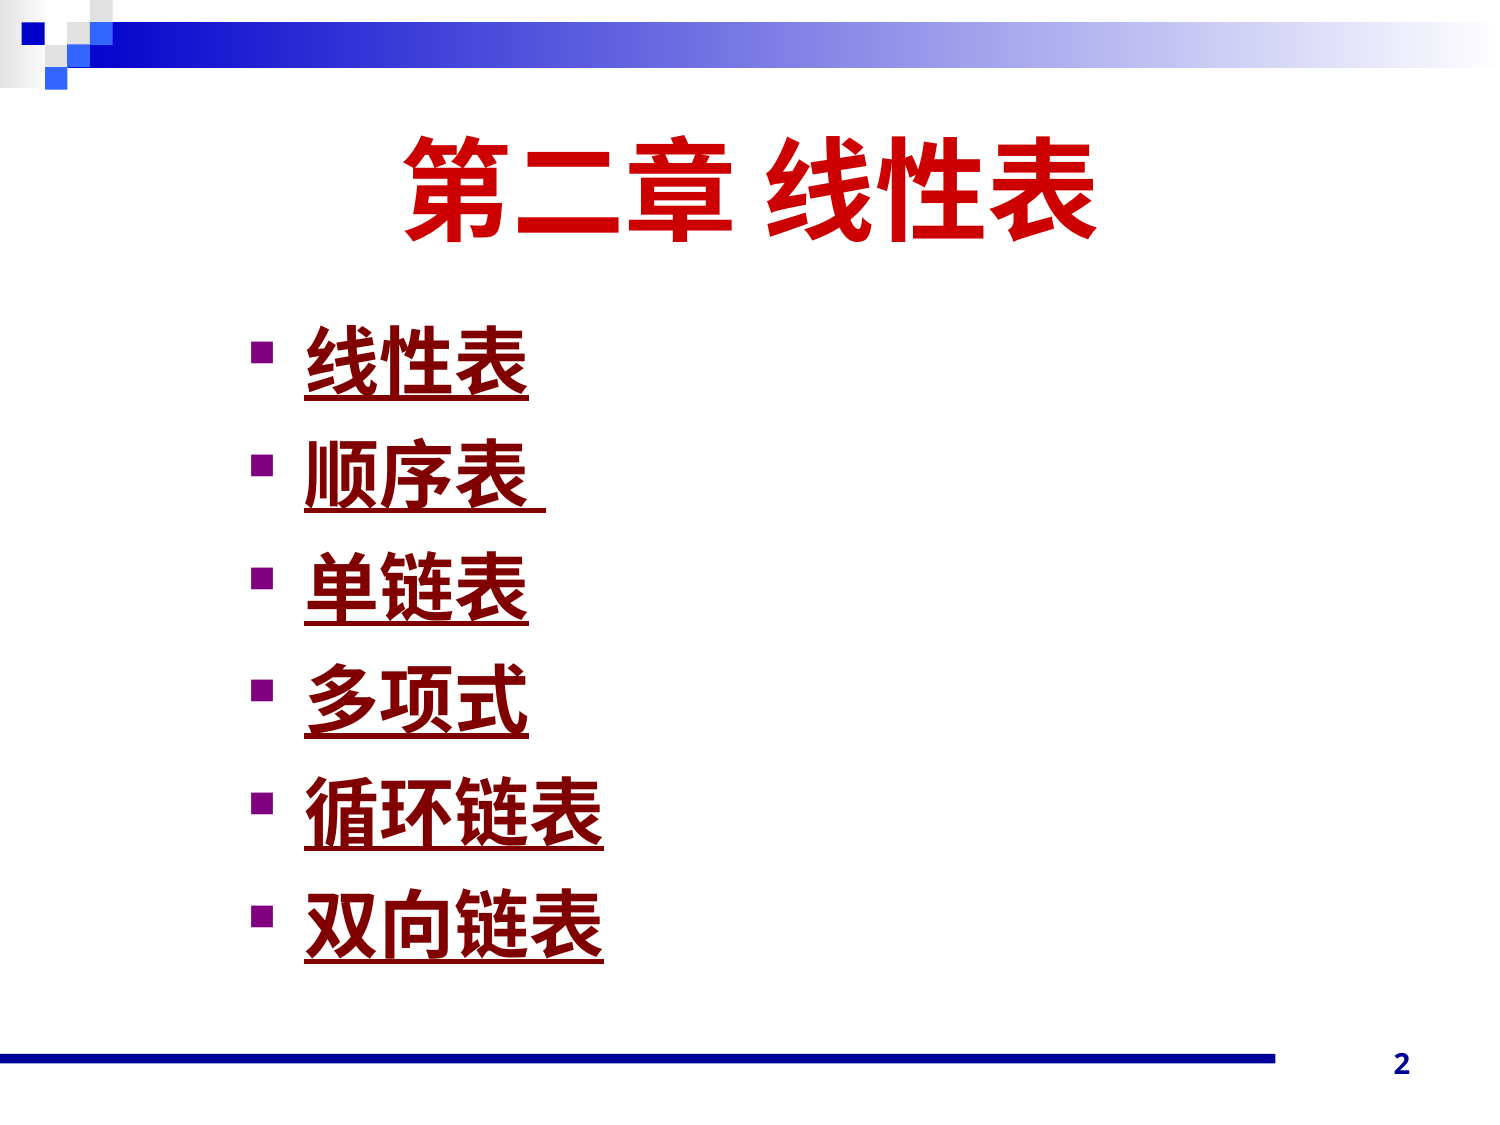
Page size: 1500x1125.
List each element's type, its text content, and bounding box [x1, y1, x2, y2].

list 线性表 顺序表 单链表 多项式 循环链表 双向链表 [233, 307, 1288, 945]
slide_number 2 [1074, 1017, 1425, 1093]
title 第二章 线性表 [75, 75, 1425, 300]
